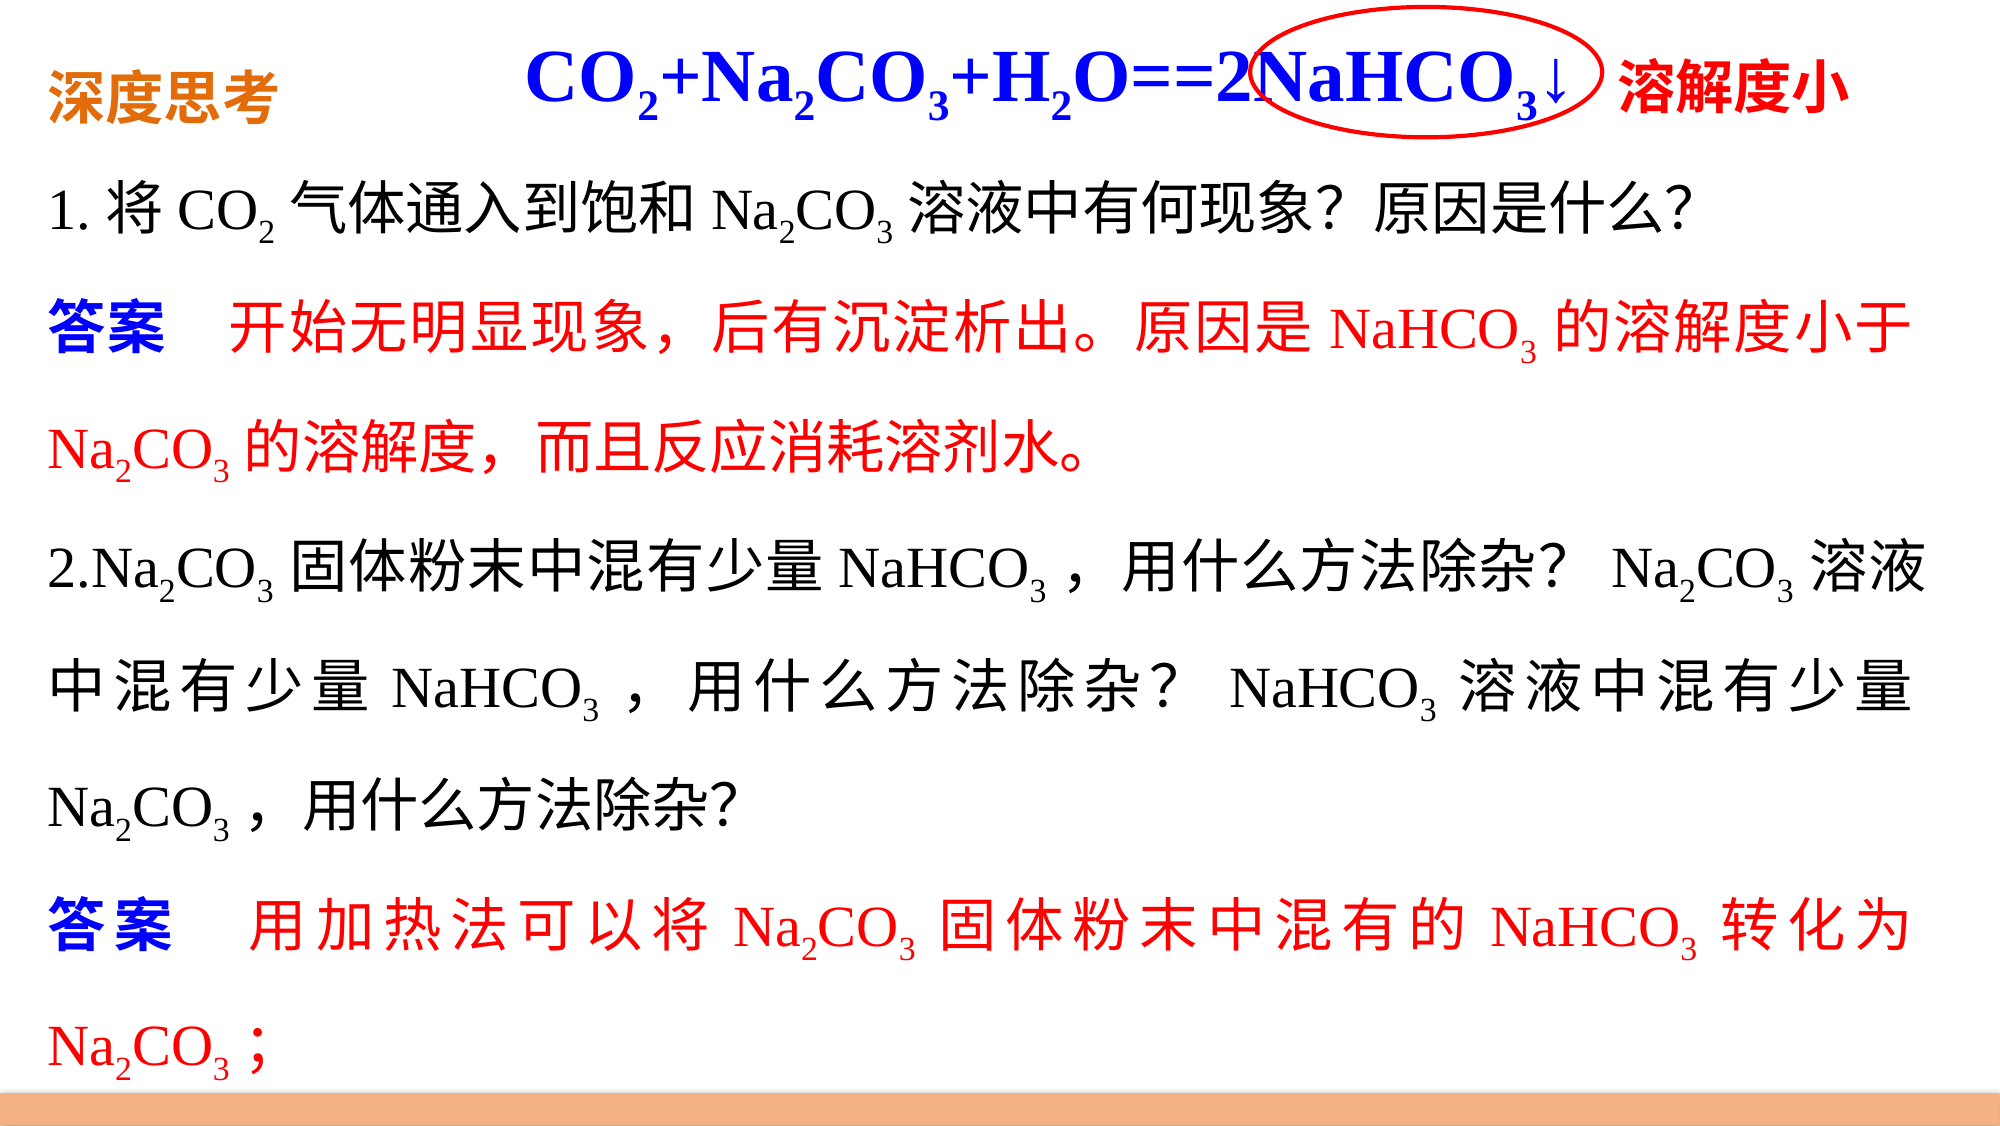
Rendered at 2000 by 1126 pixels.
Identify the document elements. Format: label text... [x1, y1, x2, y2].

text_box CO2+Na2CO3+H2O==2NaHCO3↓ [1483, 99, 1591, 137]
text_box CO2+Na2CO3+H2O==2NaHCO3↓ [1540, 19, 1591, 45]
text_box 溶解度小 [1602, 7, 1898, 128]
text_box 深度思考 1.将CO2气体通入到饱和Na2CO3溶液中有何现象？原因是什么？ 答案 开始无明显现象，后有沉淀析出。原因是NaHCO3的溶解度小于Na2CO3的溶解度，而且反应消耗溶剂水。 2.Na2CO3固体粉末中混有少量NaHCO3，用什么方法除杂？Na2CO3溶液中混有少量NaHCO3，用什么方法除杂？NaHCO3溶液中混有少量Na2CO3，用什么方法除杂？ 答案 用加热法可以将Na2CO3固体粉末中混有的NaHCO3转化为Na2CO3； 向混合液中滴加适量的NaOH溶液，可以将其中的NaHCO3转化为Na2CO3； 向混合液中通入过量的CO2气体，可以将Na2CO3转化为NaHCO3。 [32, 18, 1942, 1091]
text_box [0, 1092, 2000, 1126]
text_box CO2+Na2CO3+H2O==2NaHCO3↓ [510, 19, 1369, 137]
text_box [1248, 4, 1602, 140]
